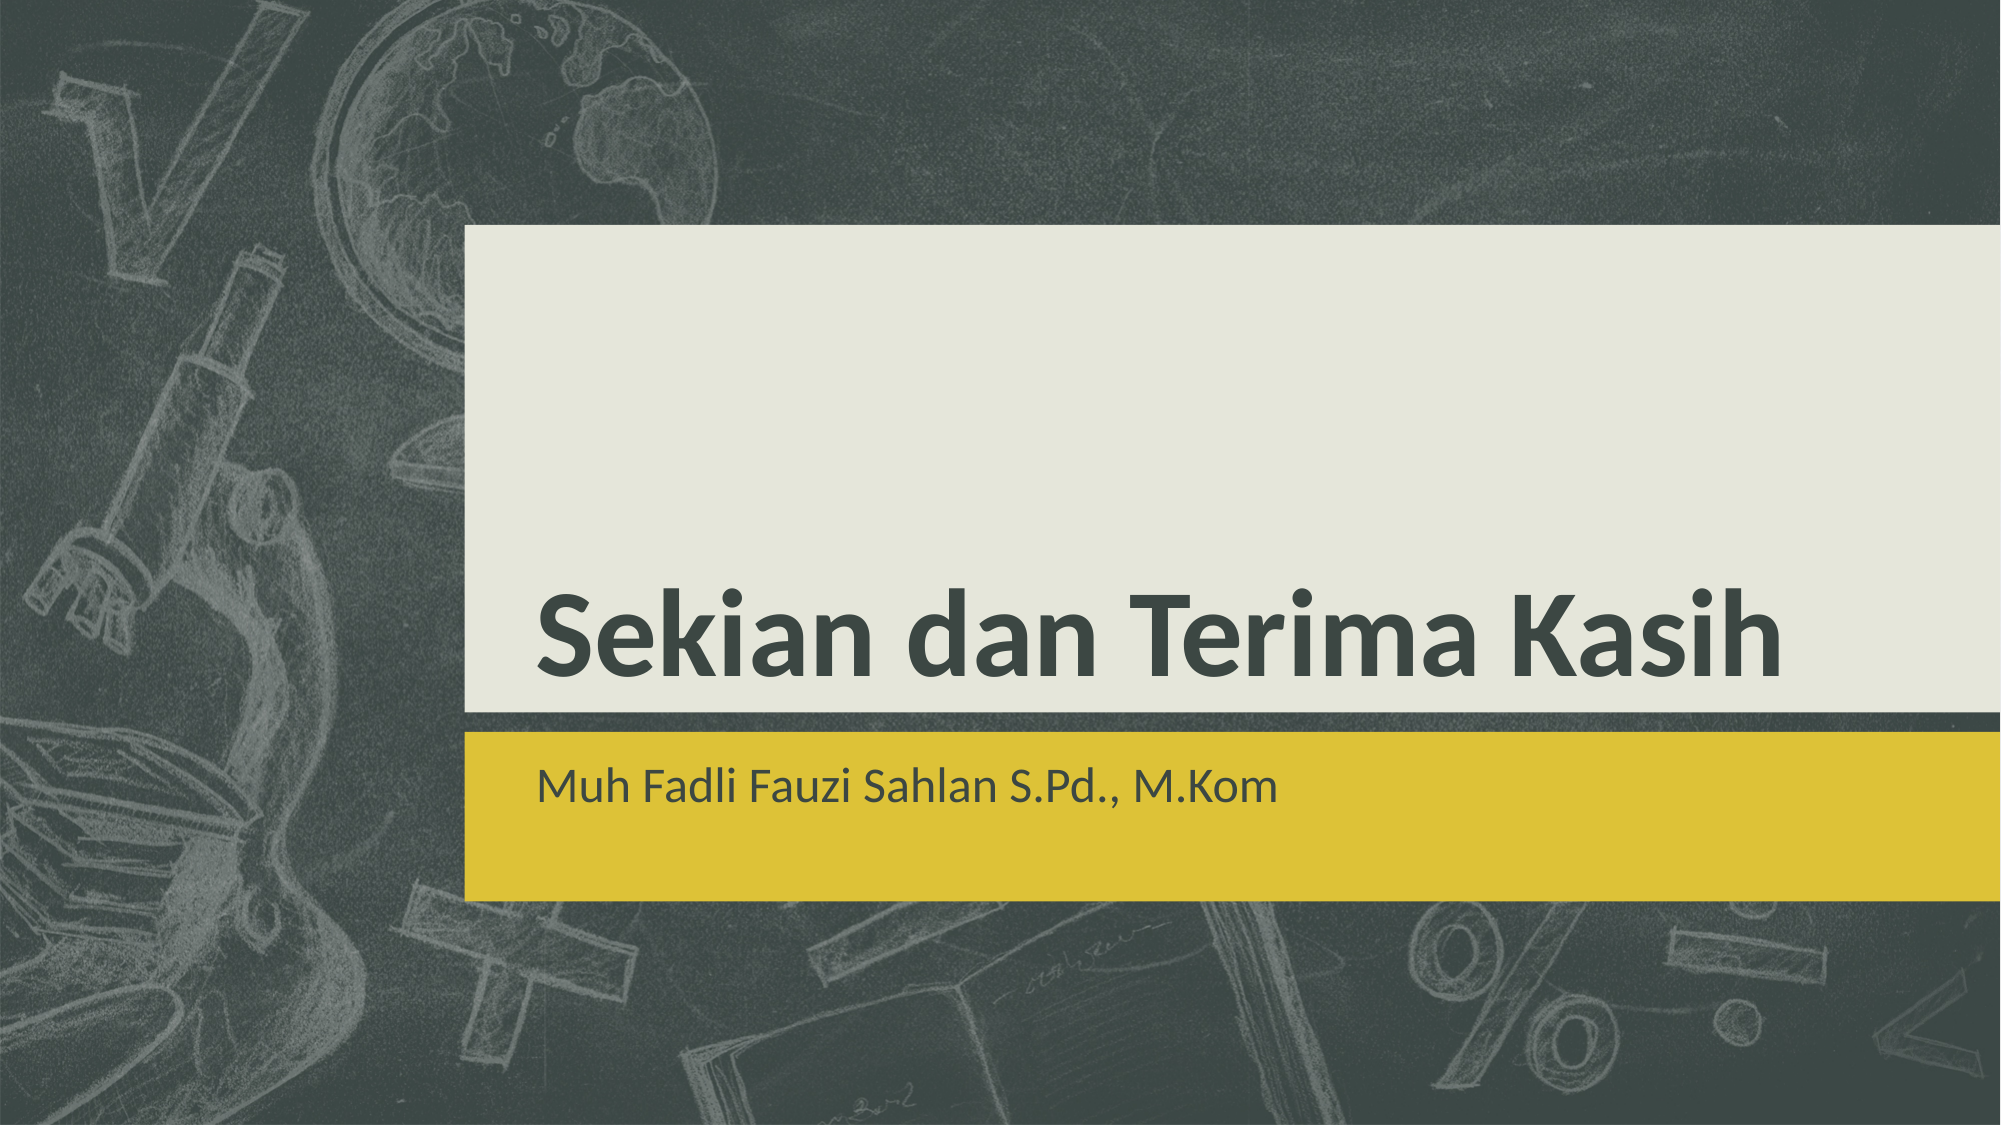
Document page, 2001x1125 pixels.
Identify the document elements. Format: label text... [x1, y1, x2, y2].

subtitle Muh Fadli Fauzi Sahlan S.Pd., M.Kom [520, 744, 1916, 887]
title Sekian dan Terima Kasih [520, 318, 1916, 711]
picture [0, 0, 2001, 1125]
